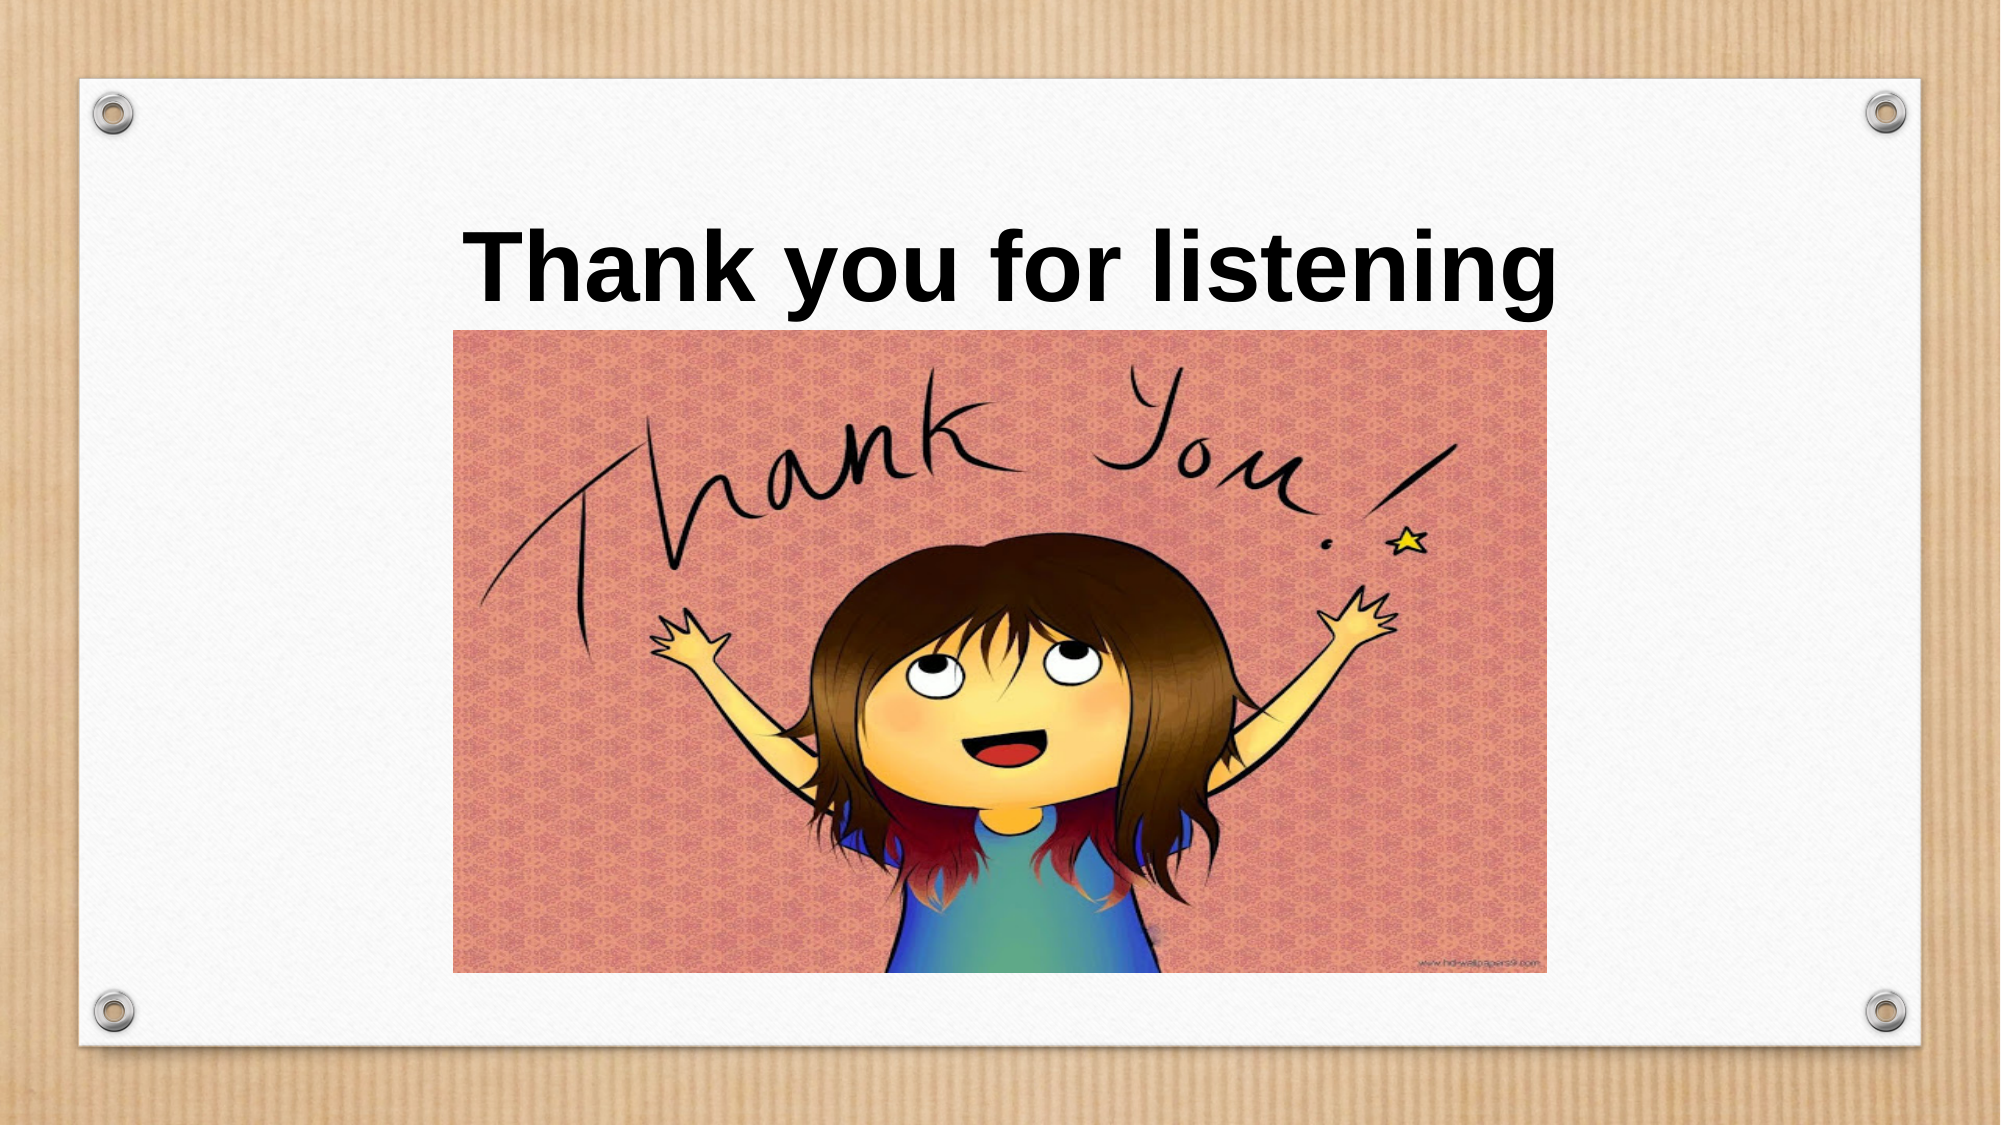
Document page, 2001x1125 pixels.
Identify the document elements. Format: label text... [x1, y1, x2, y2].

text_box Thank you for listening [338, 194, 1686, 330]
picture [0, 0, 2001, 1125]
